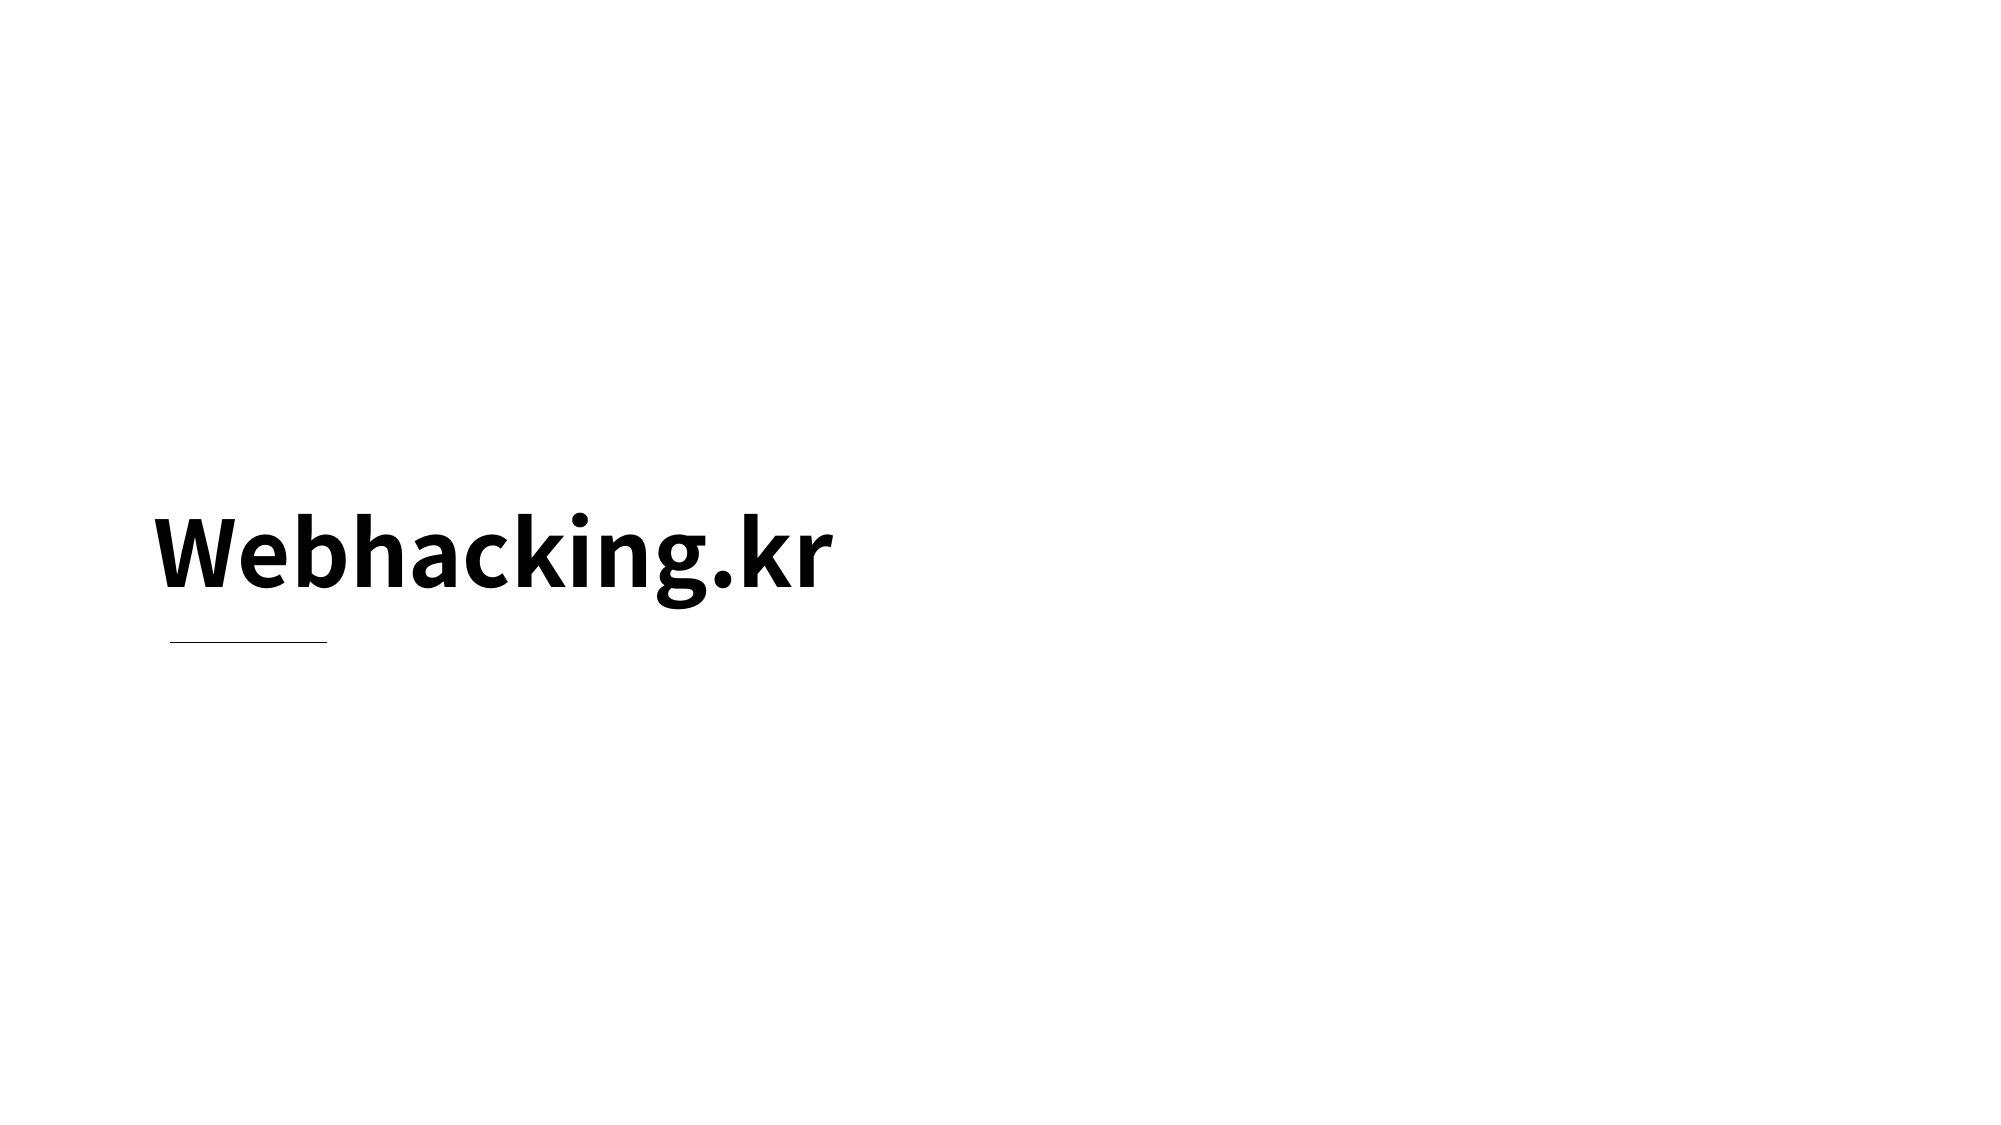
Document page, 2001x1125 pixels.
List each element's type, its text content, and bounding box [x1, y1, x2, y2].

text_box Webhacking.kr [139, 488, 849, 613]
